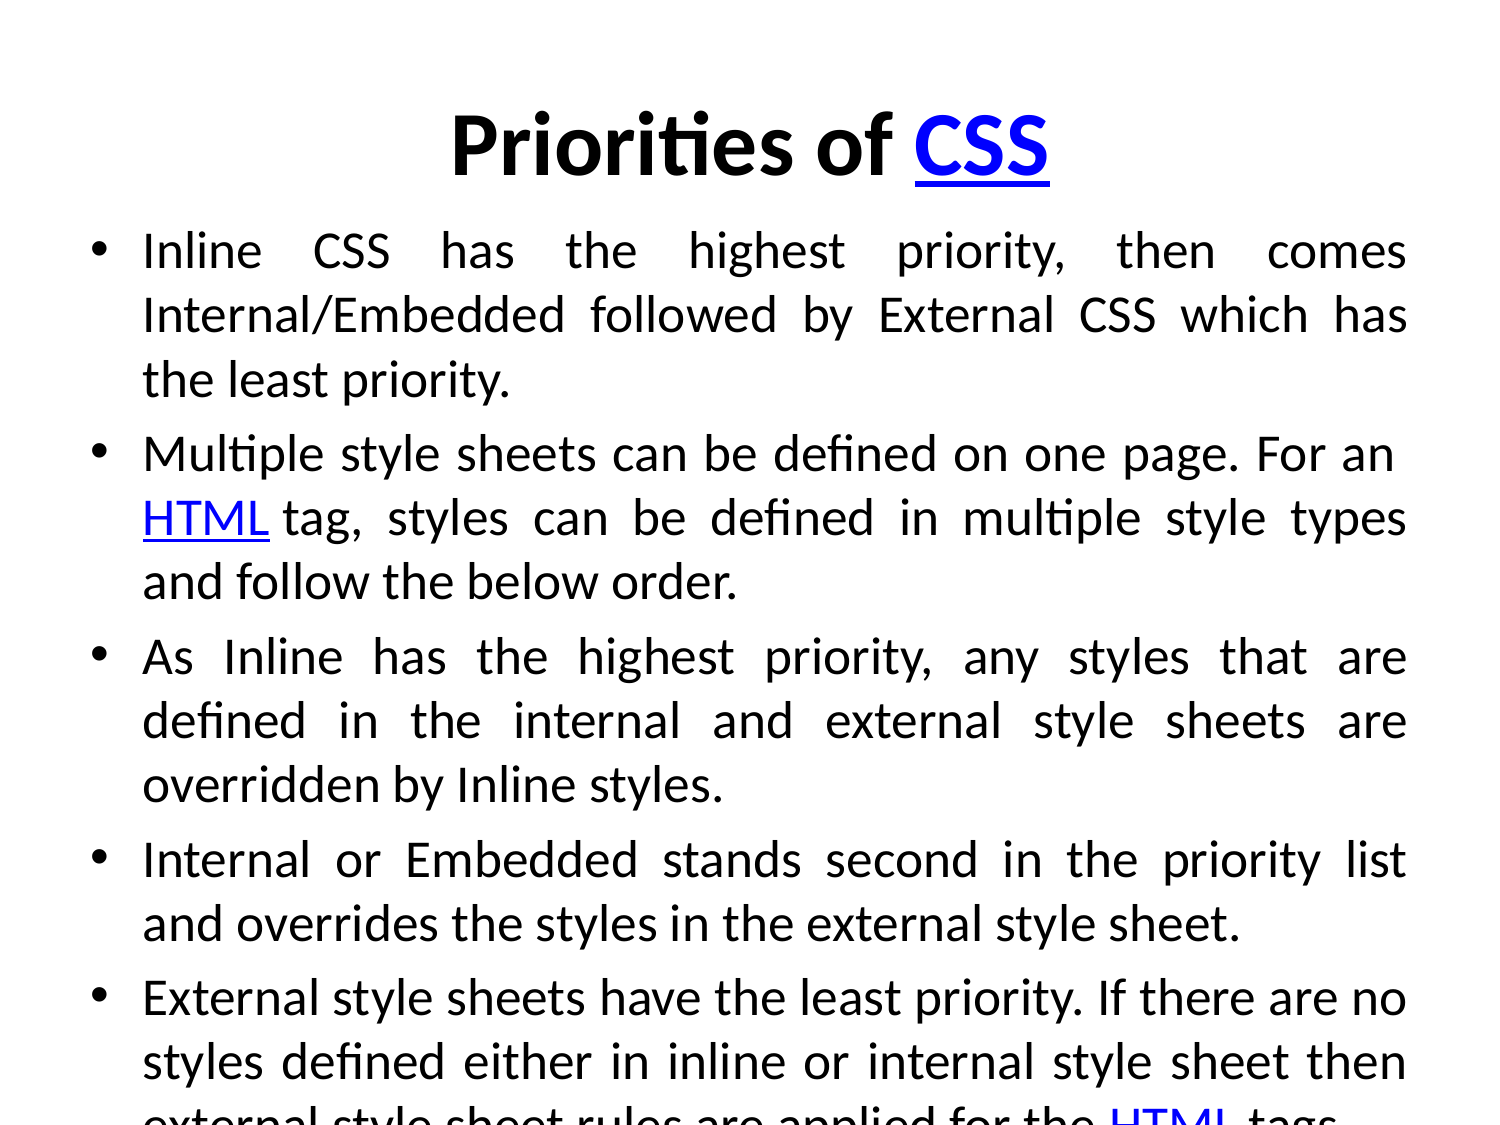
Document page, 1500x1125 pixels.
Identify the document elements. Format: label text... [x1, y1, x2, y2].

title Priorities of CSS [75, 45, 1425, 208]
list Inline CSS has the highest priority, then comes Internal/Embedded followed by External CSS which has the least priority. Multiple style sheets can be defined on one page. For an HTML tag, styles can be defined in multiple style types and follow the below order. As Inline has the highest priority, any styles that are defined in the internal and external style sheets are overridden by Inline styles. Internal or Embedded stands second in the priority list and overrides the styles in the external style sheet. External style sheets have the least priority. If there are no styles defined either in inline or internal style sheet then external style sheet rules are applied for the HTML tags. [75, 208, 1425, 1125]
